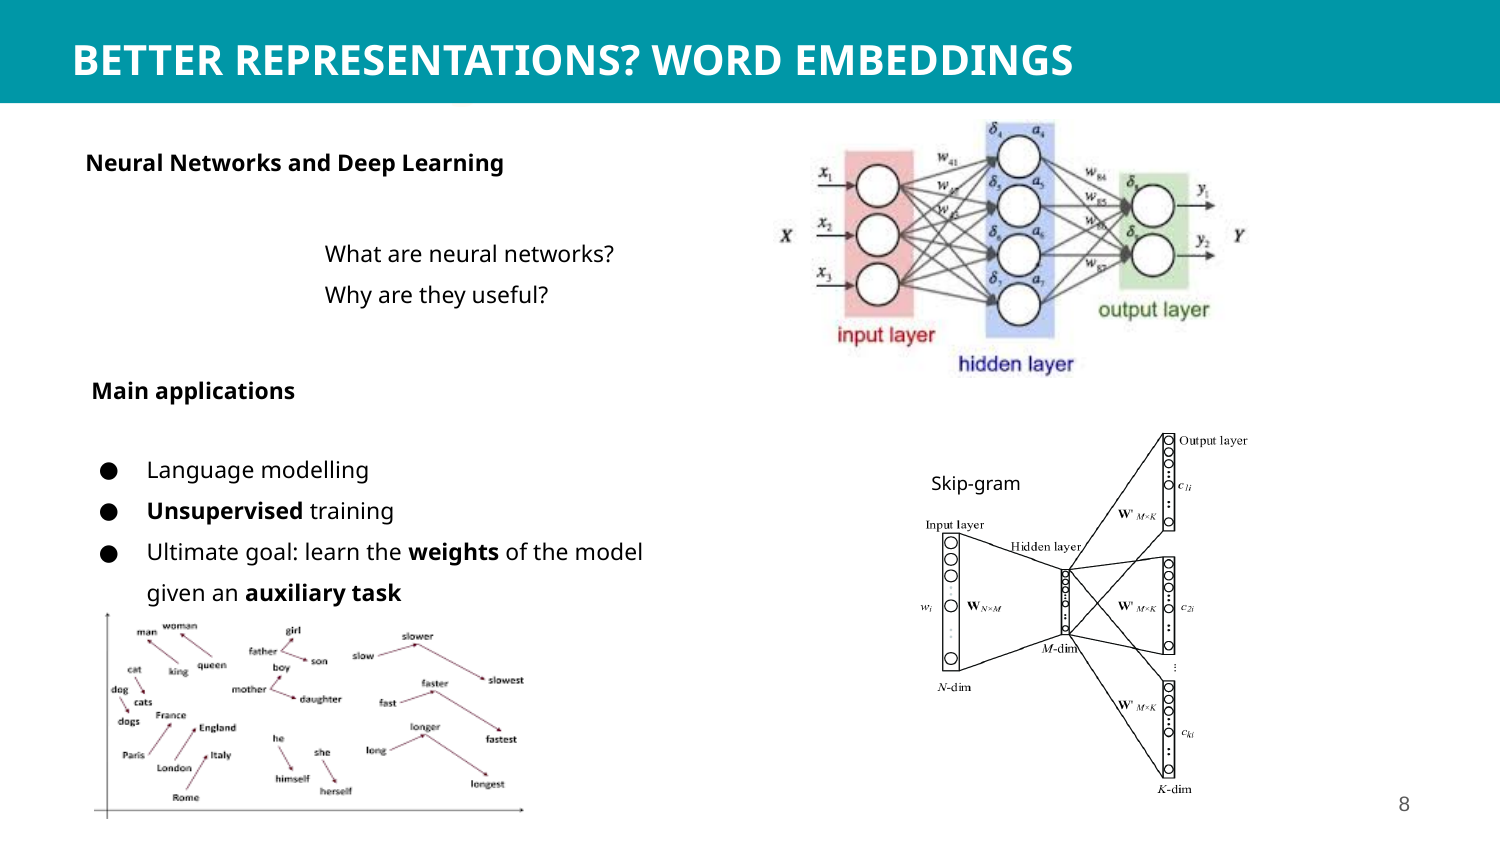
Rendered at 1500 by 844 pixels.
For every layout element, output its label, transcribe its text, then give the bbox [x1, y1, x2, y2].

slide_number ‹#› [1324, 780, 1426, 826]
picture [70, 609, 538, 820]
picture [773, 119, 1251, 378]
text_box BETTER REPRESENTATIONS? WORD EMBEDDINGS [56, 25, 1288, 93]
text_box Language modelling Unsupervised training Ultimate goal: learn the weights of the model given an auxiliary task [56, 426, 707, 649]
text_box Main applications [76, 347, 713, 426]
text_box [916, 426, 1251, 797]
text_box Neural Networks and Deep Learning [70, 119, 707, 198]
text_box [0, 0, 1500, 104]
text_box What are neural networks? Why are they useful? [309, 211, 737, 311]
